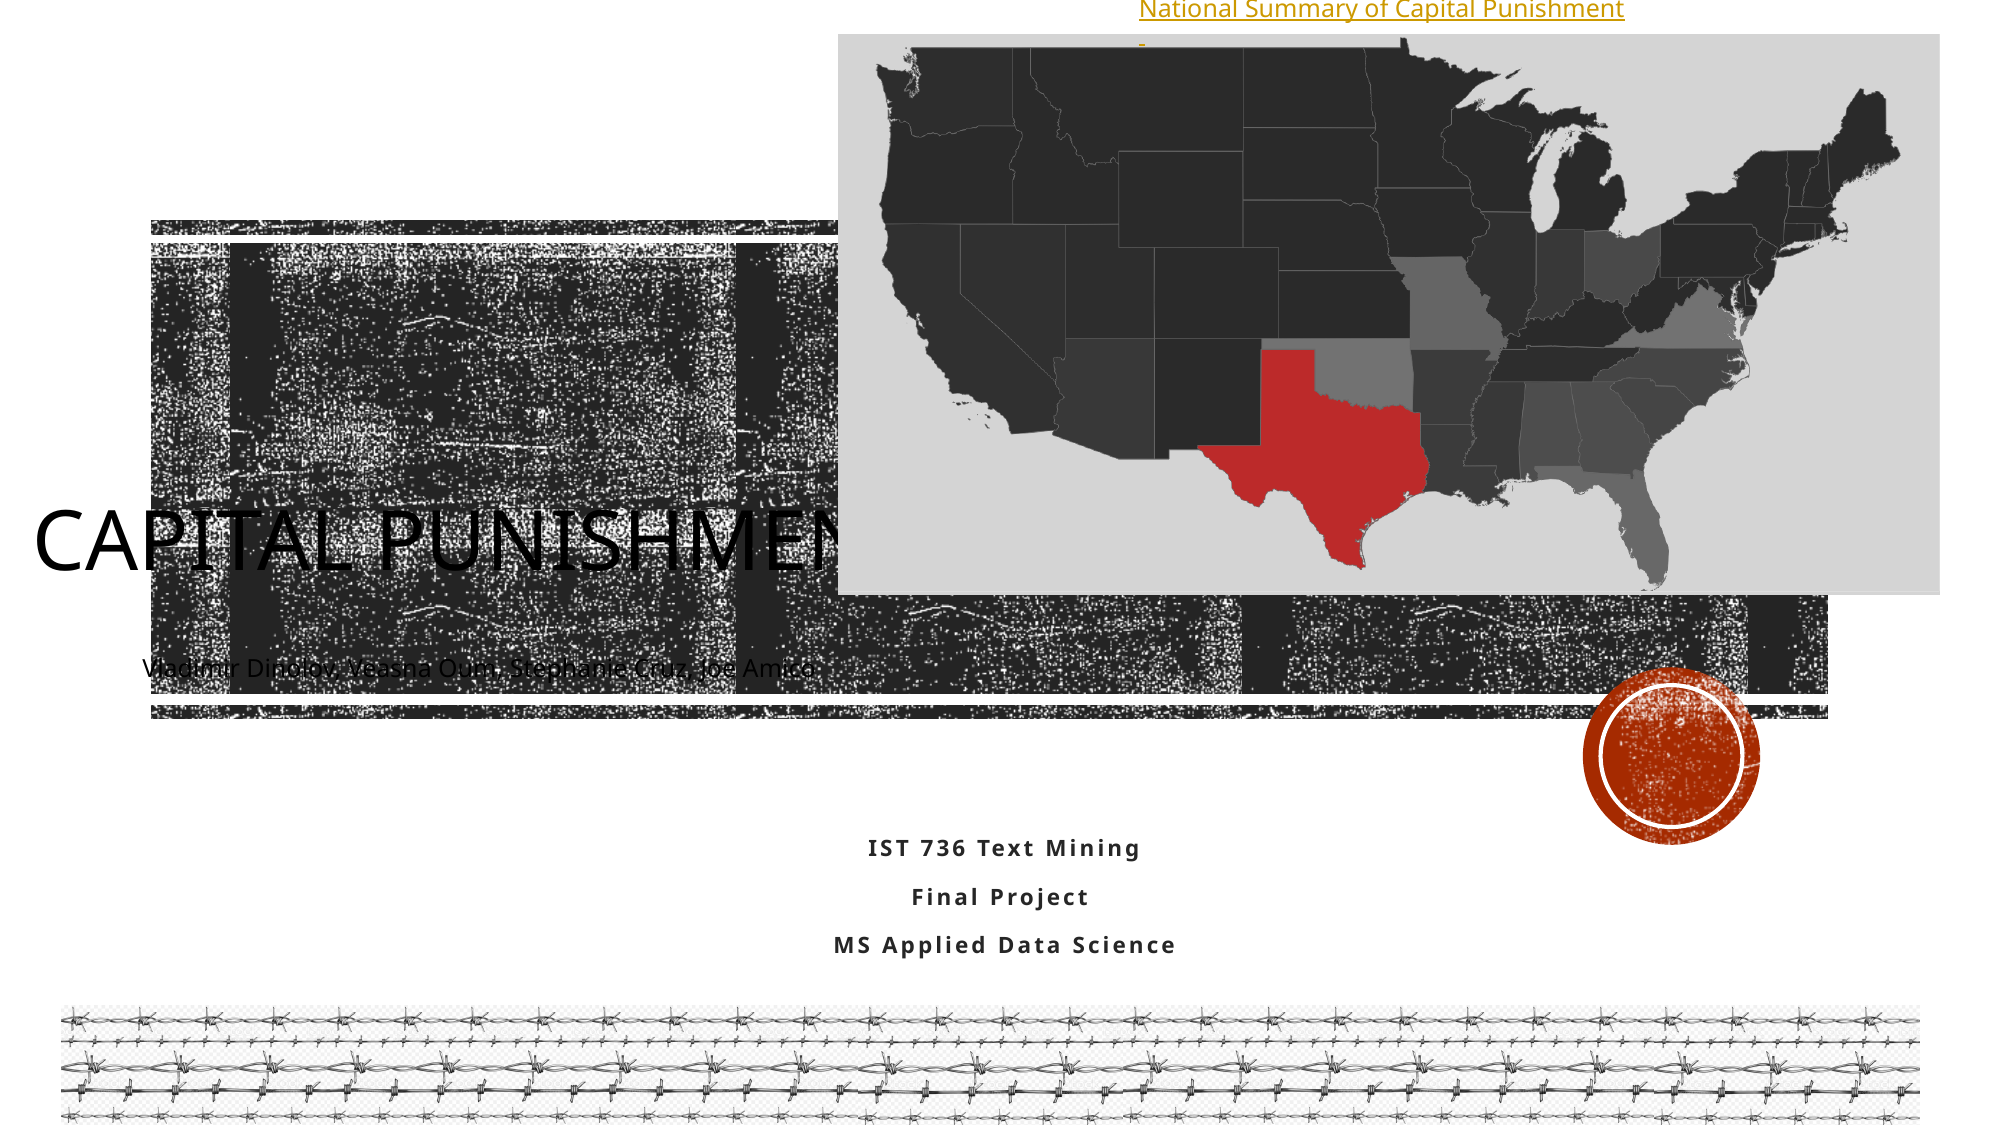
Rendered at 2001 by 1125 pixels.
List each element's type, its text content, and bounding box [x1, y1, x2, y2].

text_box National Summary of Capital Punishment [1123, 0, 1646, 33]
picture [61, 1005, 1920, 1125]
picture [838, 34, 1940, 595]
subtitle Vladimir Dinolov, Veasna Oum, Stephanie Cruz, Joe Amico [6, 648, 953, 783]
text_box IST 736 Text Mining Final Project MS Applied Data Science [463, 807, 1545, 976]
title Capital Punishment [0, 411, 838, 594]
